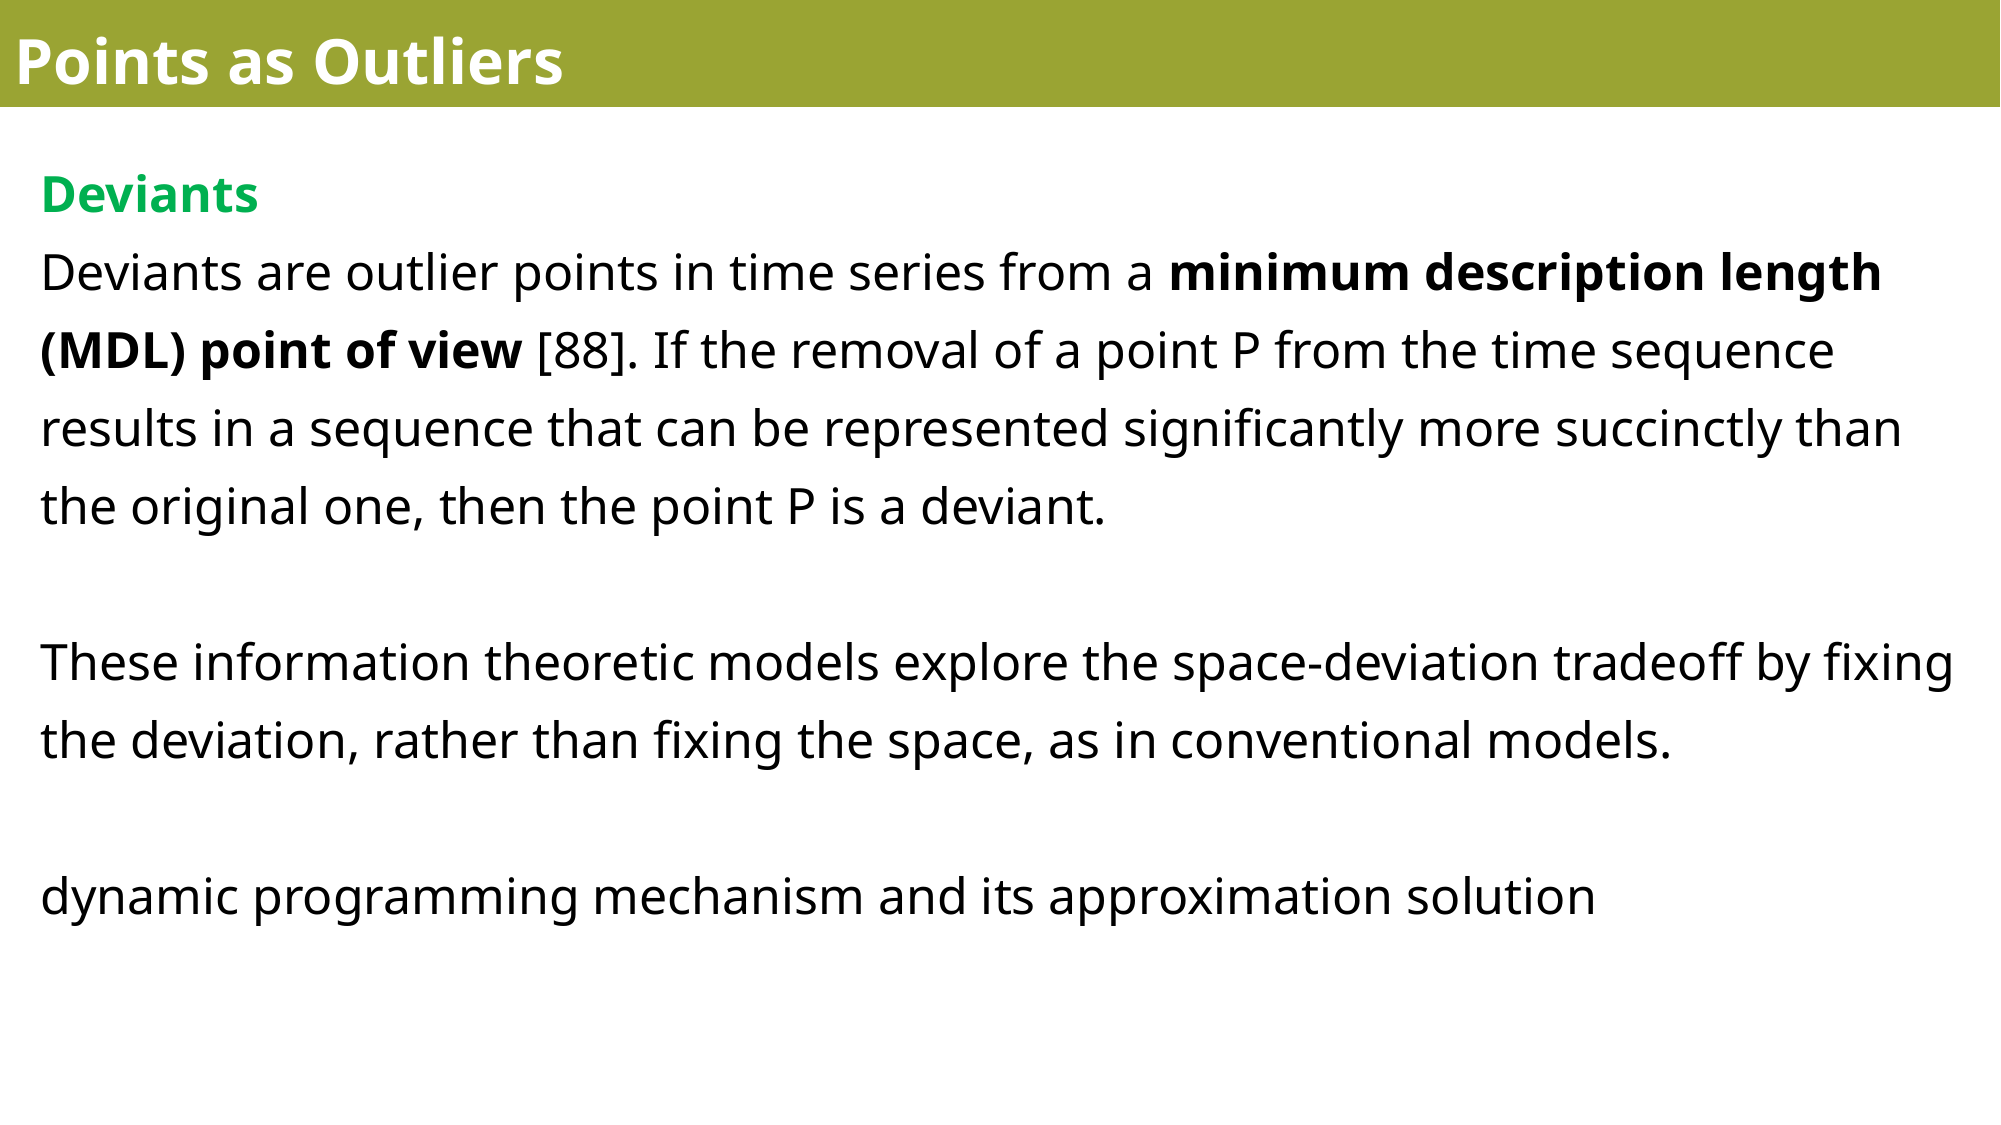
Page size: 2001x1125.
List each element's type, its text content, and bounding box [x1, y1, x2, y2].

text_box Deviants Deviants are outlier points in time series from a minimum description length (MDL) point of view [88]. If the removal of a point P from the time sequence results in a sequence that can be represented significantly more succinctly than the original one, then the point P is a deviant. These information theoretic models explore the space-deviation tradeoff by fixing the deviation, rather than fixing the space, as in conventional models. dynamic programming mechanism and its approximation solution [25, 137, 1975, 932]
list Points as Outliers [0, 23, 1422, 84]
